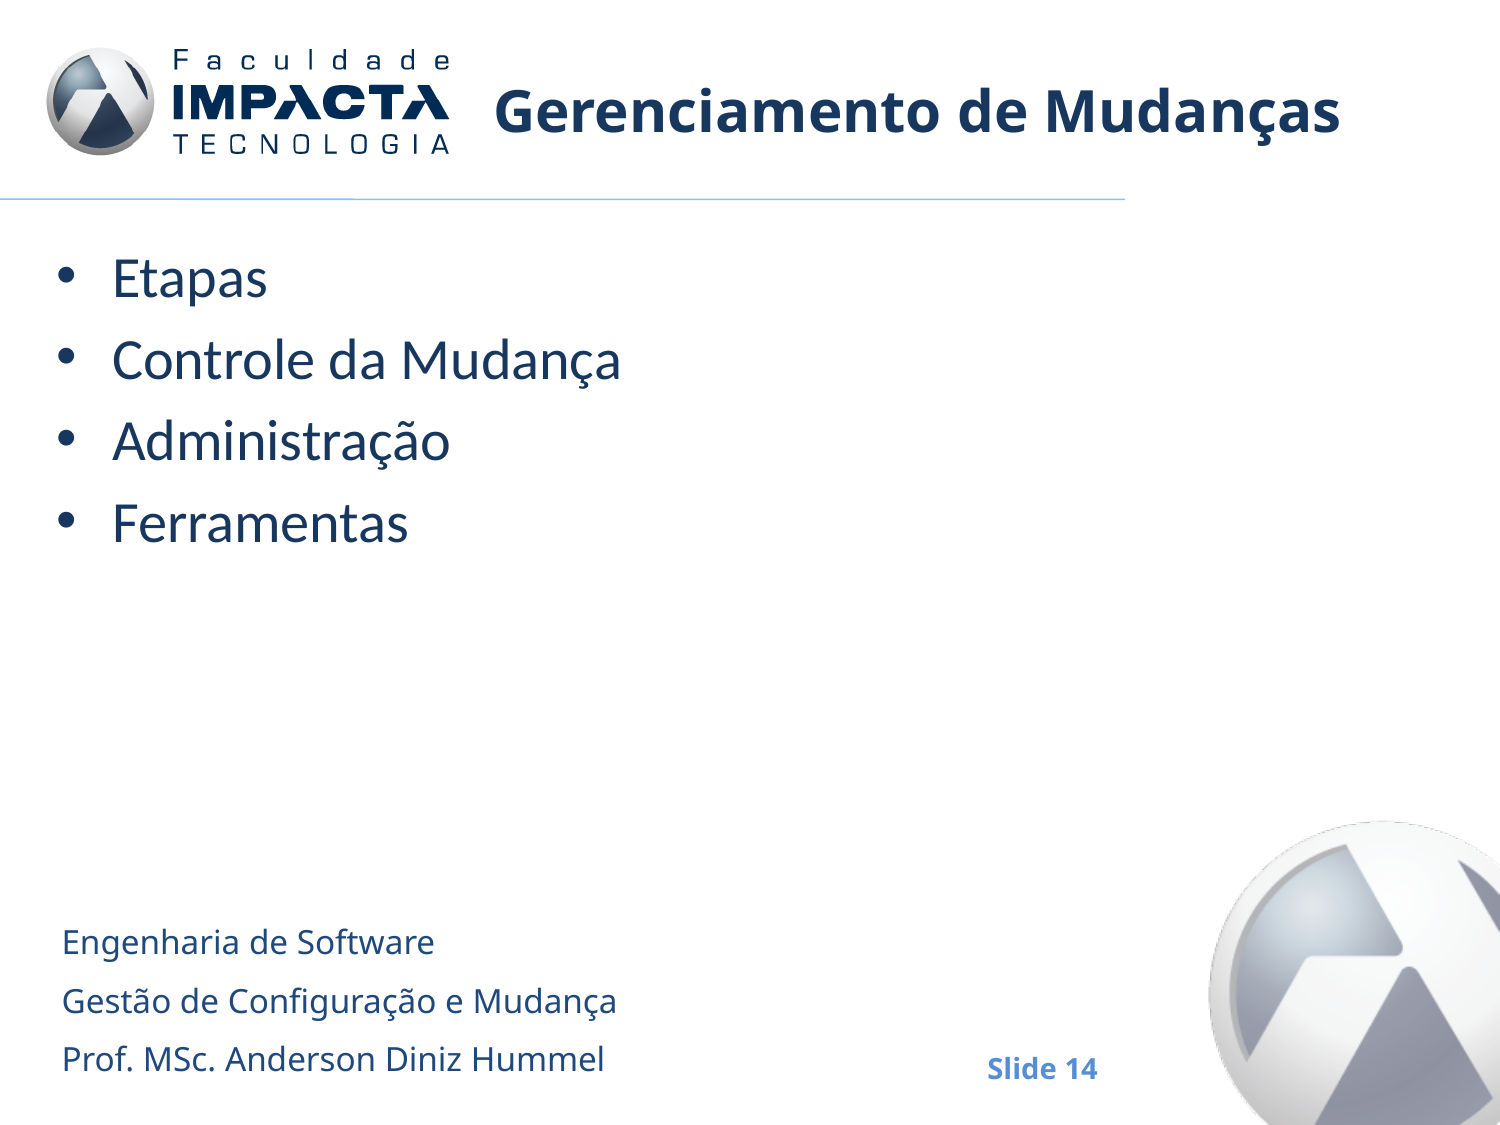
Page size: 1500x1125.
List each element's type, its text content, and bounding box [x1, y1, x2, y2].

list Prof. MSc. Anderson Diniz Hummel [46, 1031, 868, 1102]
list Etapas Controle da Mudança Administração Ferramentas [41, 231, 1400, 894]
picture [35, 35, 458, 164]
list Gestão de Configuração e Mudança [46, 972, 868, 1031]
title Gerenciamento de Mudanças [478, 66, 1483, 149]
picture [1206, 787, 1500, 1125]
list Engenharia de Software [46, 914, 868, 972]
